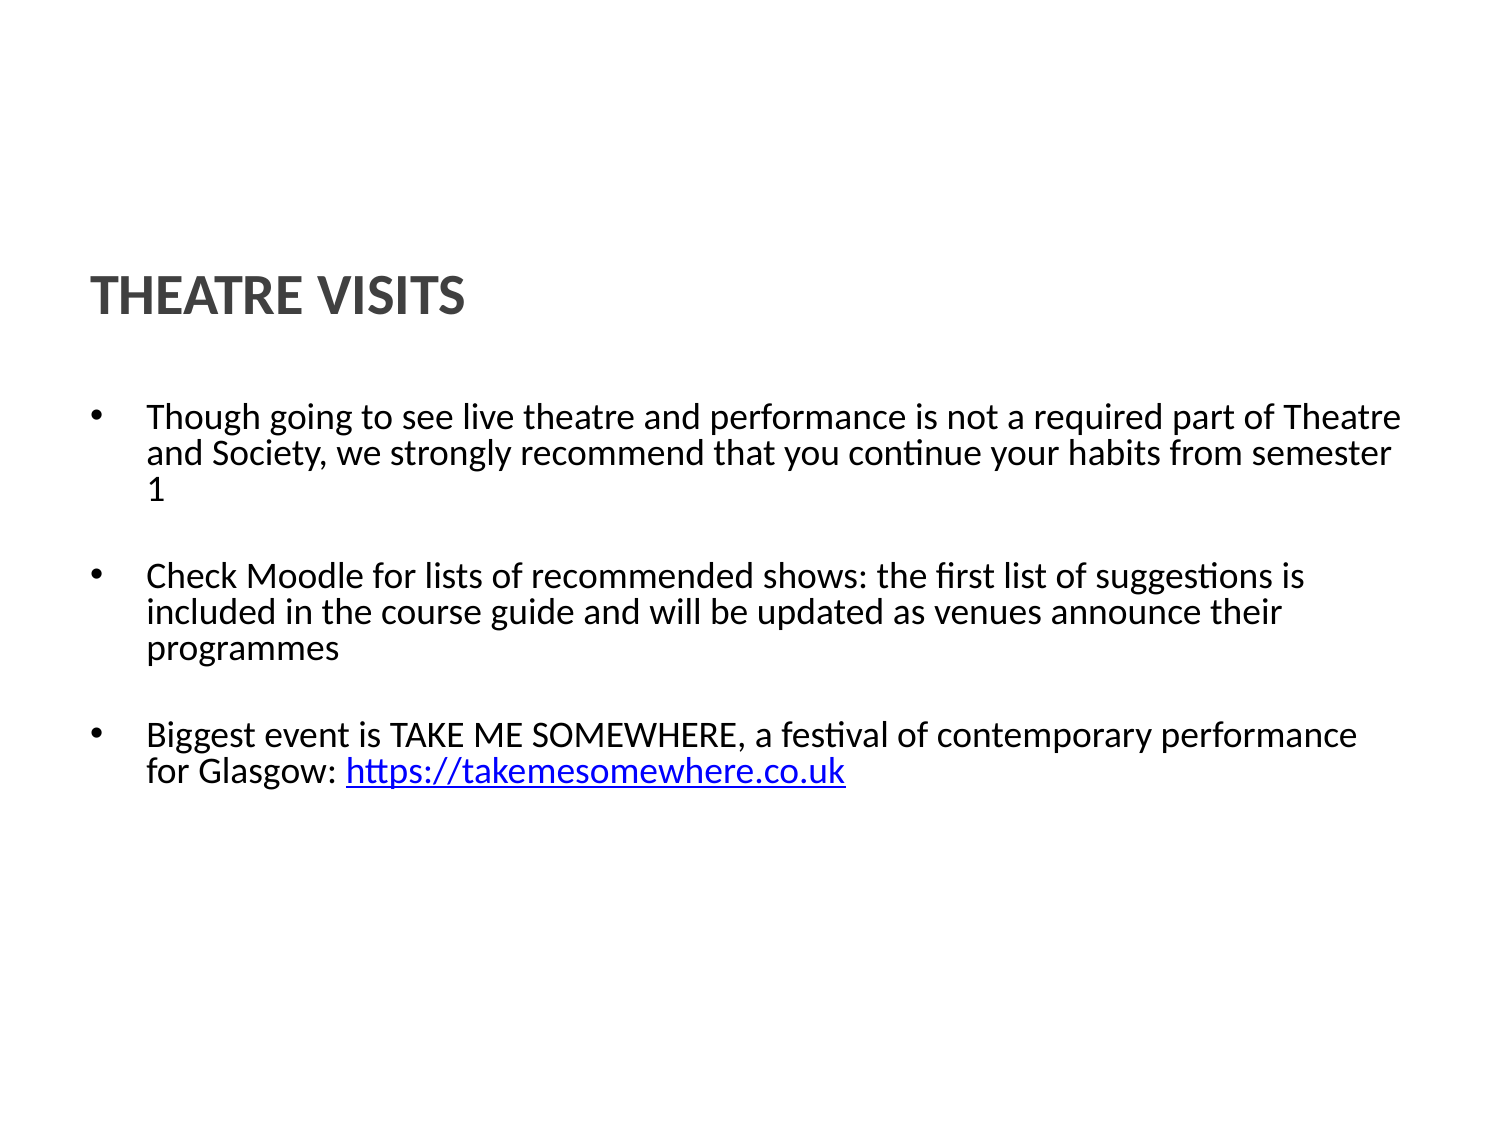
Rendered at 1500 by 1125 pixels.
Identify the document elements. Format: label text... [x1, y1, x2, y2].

list THEATRE VISITS Though going to see live theatre and performance is not a required part of Theatre and Society, we strongly recommend that you continue your habits from semester 1 Check Moodle for lists of recommended shows: the first list of suggestions is included in the course guide and will be updated as venues announce their programmes Biggest event is TAKE ME SOMEWHERE, a festival of contemporary performance for Glasgow: https://takemesomewhere.co.uk [75, 262, 1425, 1005]
